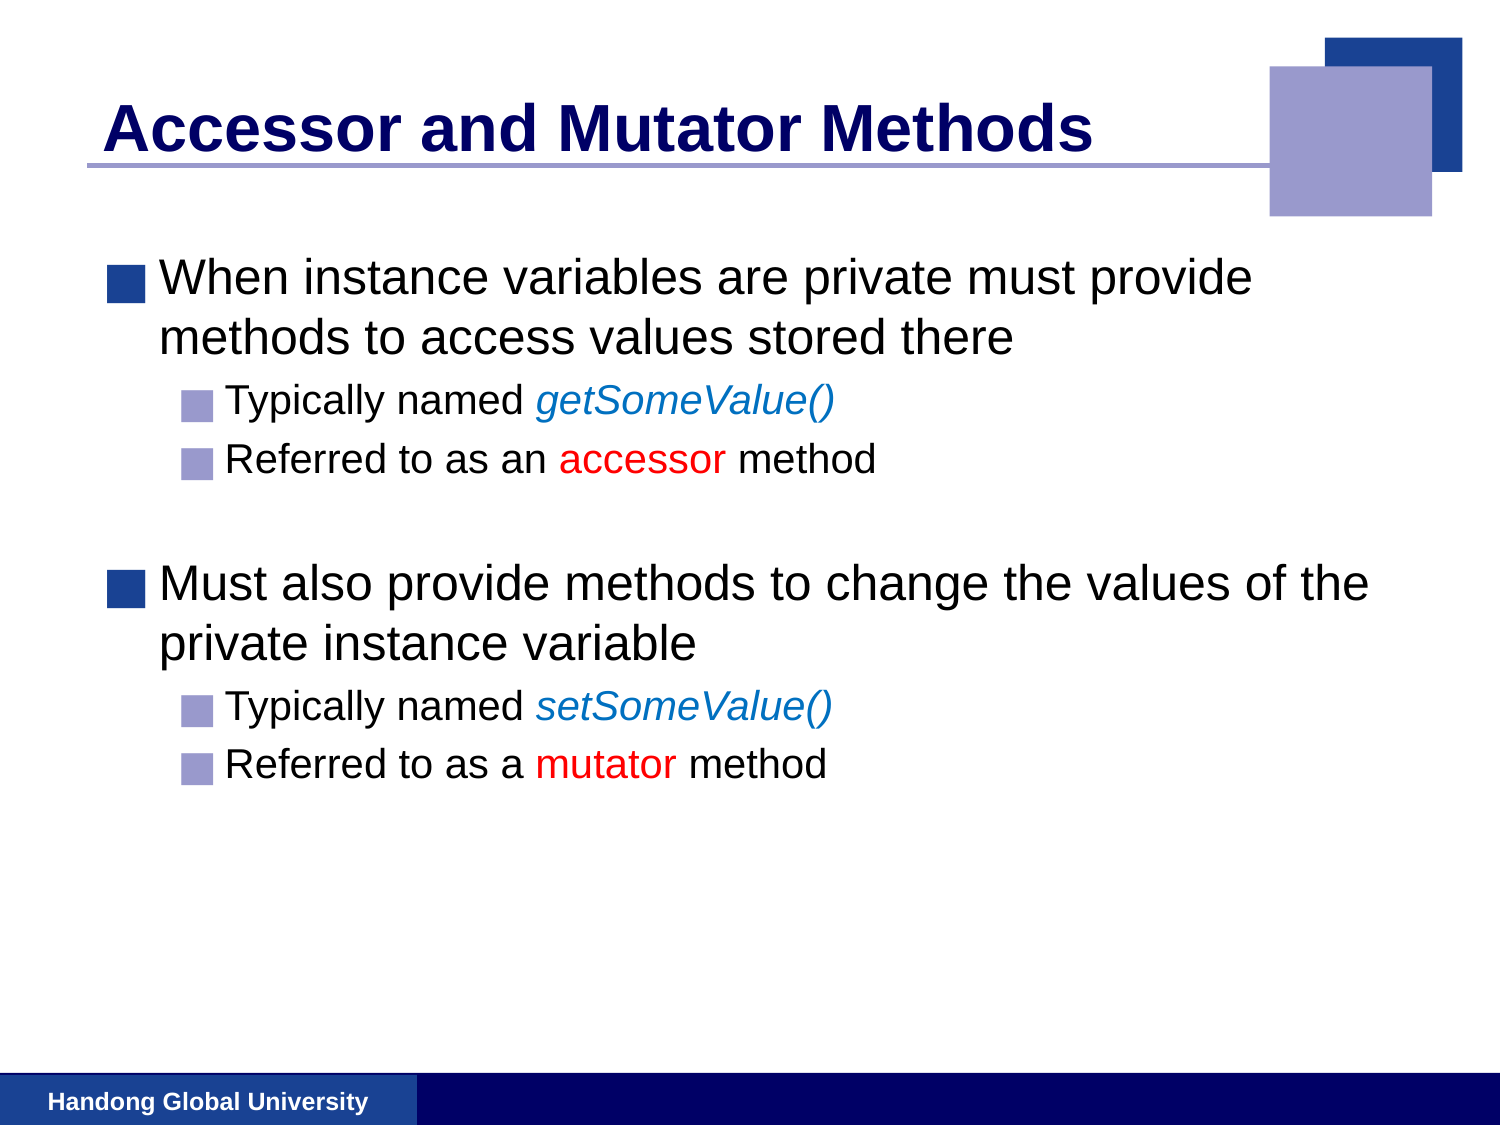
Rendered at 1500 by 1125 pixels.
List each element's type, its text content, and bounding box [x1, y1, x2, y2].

title Accessor and Mutator Methods [87, 46, 1238, 172]
list When instance variables are private must provide methods to access values stored there Typically named getSomeValue() Referred to as an accessor method Must also provide methods to change the values of the private instance variable Typically named setSomeValue() Referred to as a mutator method [87, 237, 1425, 1013]
